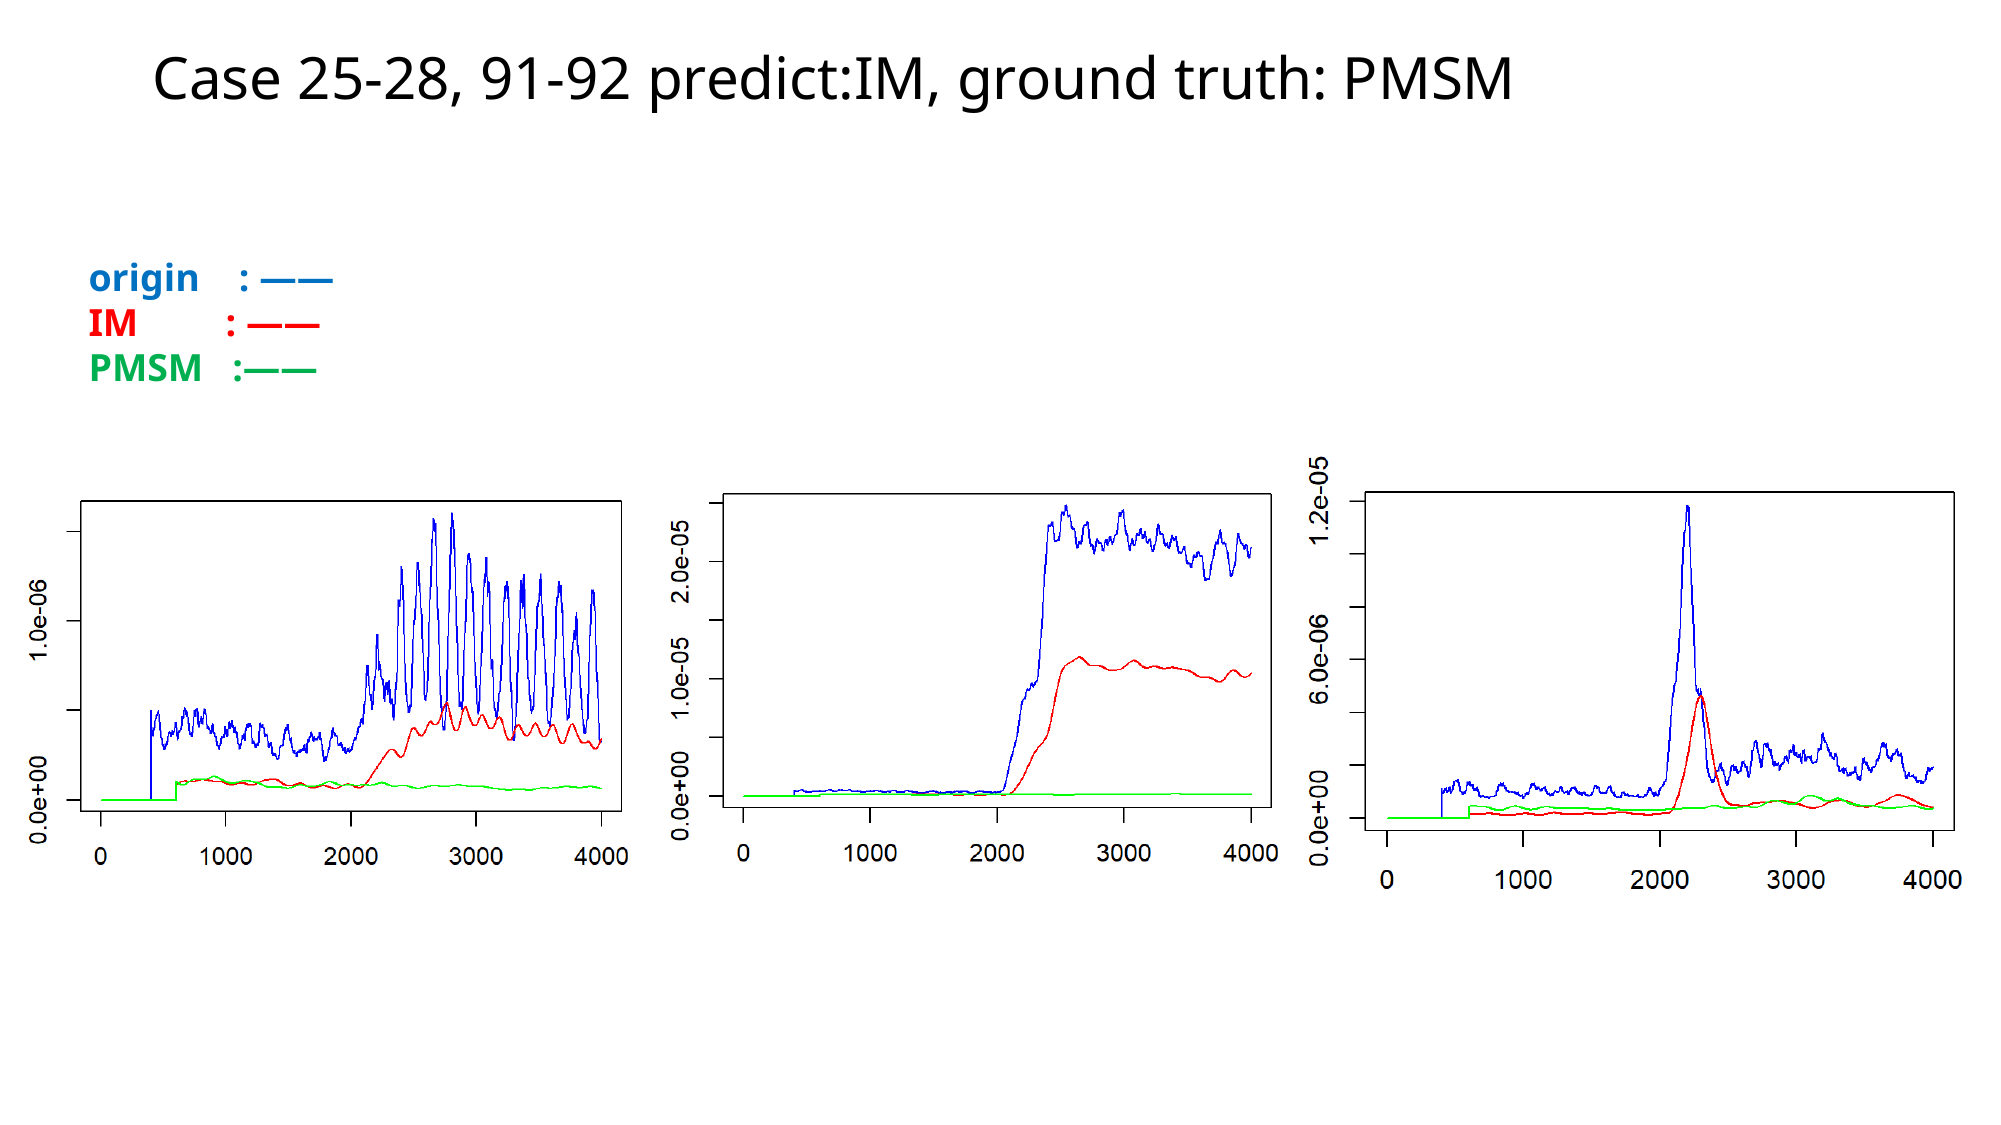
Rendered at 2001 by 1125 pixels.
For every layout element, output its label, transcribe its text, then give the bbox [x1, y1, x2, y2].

picture [1296, 451, 1978, 905]
list Case 25-28, 91-92 predict:IM, ground truth: PMSM [137, 42, 1863, 1014]
picture [655, 464, 1294, 878]
text_box origin : —— IM : —— PMSM :—— [73, 247, 472, 397]
picture [15, 498, 653, 878]
